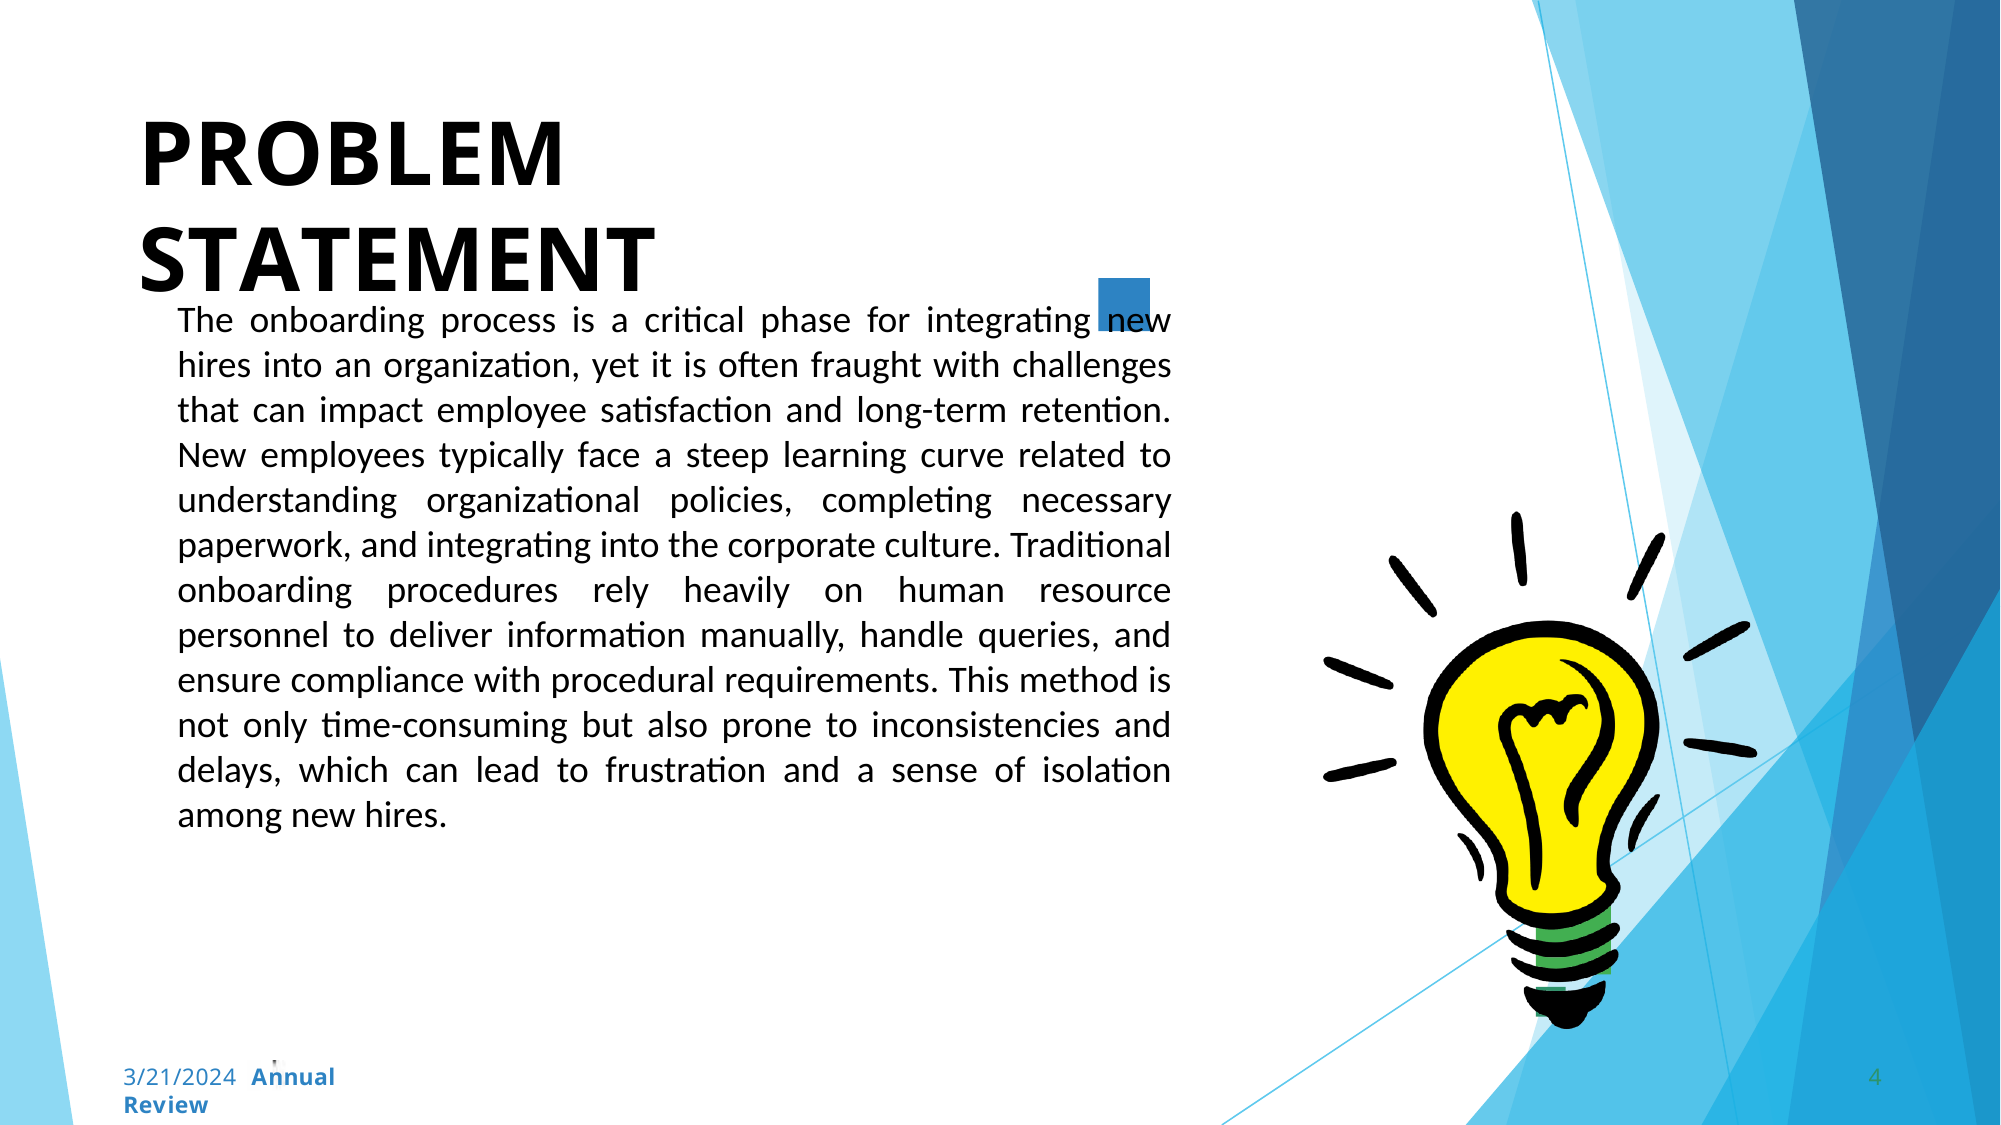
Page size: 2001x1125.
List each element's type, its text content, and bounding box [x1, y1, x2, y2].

slide_number 4 [1862, 1061, 1888, 1125]
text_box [1312, 500, 1766, 1036]
title PROBLEM STATEMENT [136, 94, 1062, 310]
text_box The onboarding process is a critical phase for integrating new hires into an organization, yet it is often fraught with challenges that can impact employee satisfaction and long-term retention. New employees typically face a steep learning curve related to understanding organizational policies, completing necessary paperwork, and integrating into the corporate culture. Traditional onboarding procedures rely heavily on human resource personnel to deliver information manually, handle queries, and ensure compliance with procedural requirements. This method is not only time-consuming but also prone to inconsistencies and delays, which can lead to frustration and a sense of isolation among new hires. [162, 287, 1188, 843]
picture [110, 1060, 463, 1094]
text_box [1098, 278, 1150, 287]
text_box 3/21/2024 Annual Review [121, 1103, 417, 1118]
